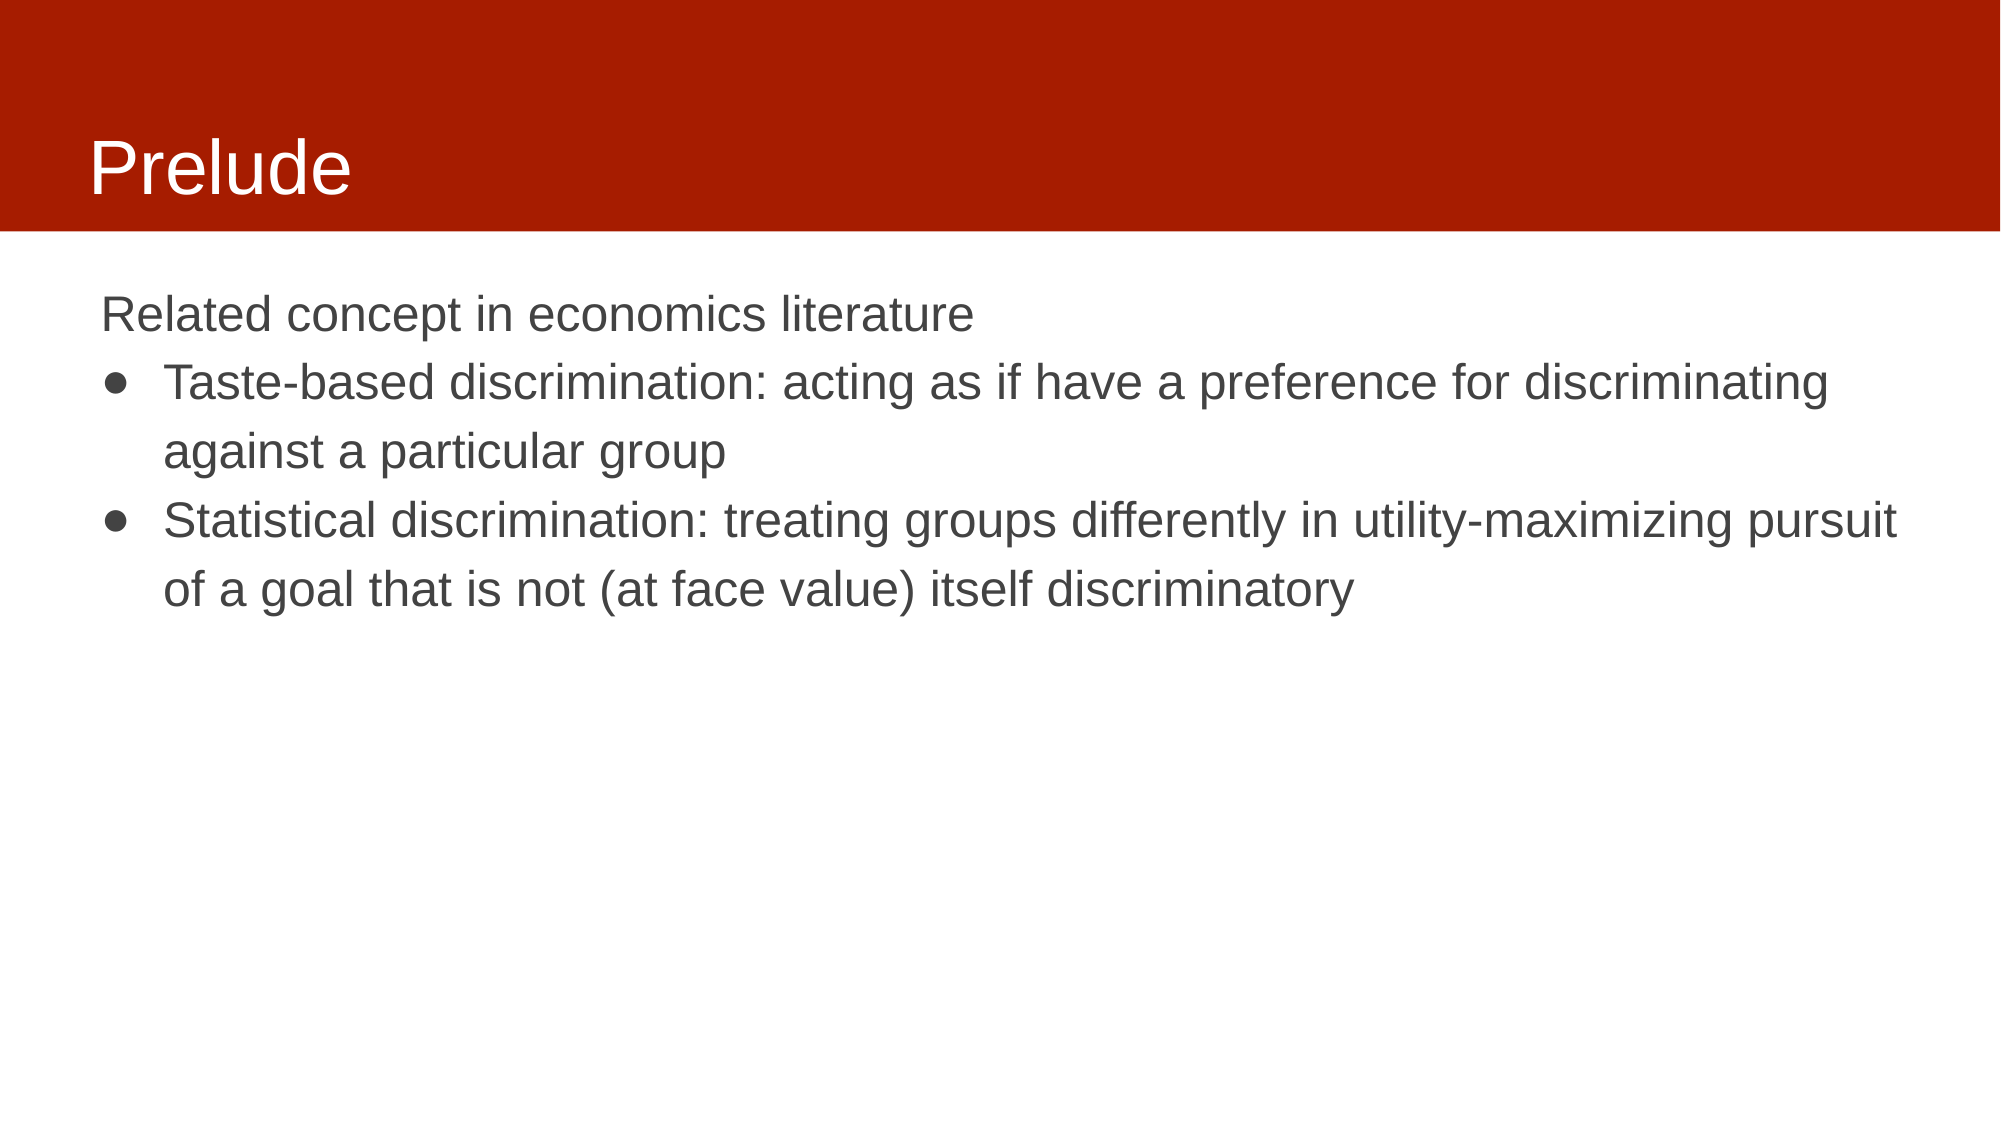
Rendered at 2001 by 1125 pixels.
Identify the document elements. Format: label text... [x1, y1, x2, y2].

title Prelude [68, 97, 1932, 223]
list Related concept in economics literature Taste-based discrimination: acting as if have a preference for discriminating against a particular group Statistical discrimination: treating groups differently in utility-maximizing pursuit of a goal that is not (at face value) itself discriminatory [68, 252, 1932, 1000]
